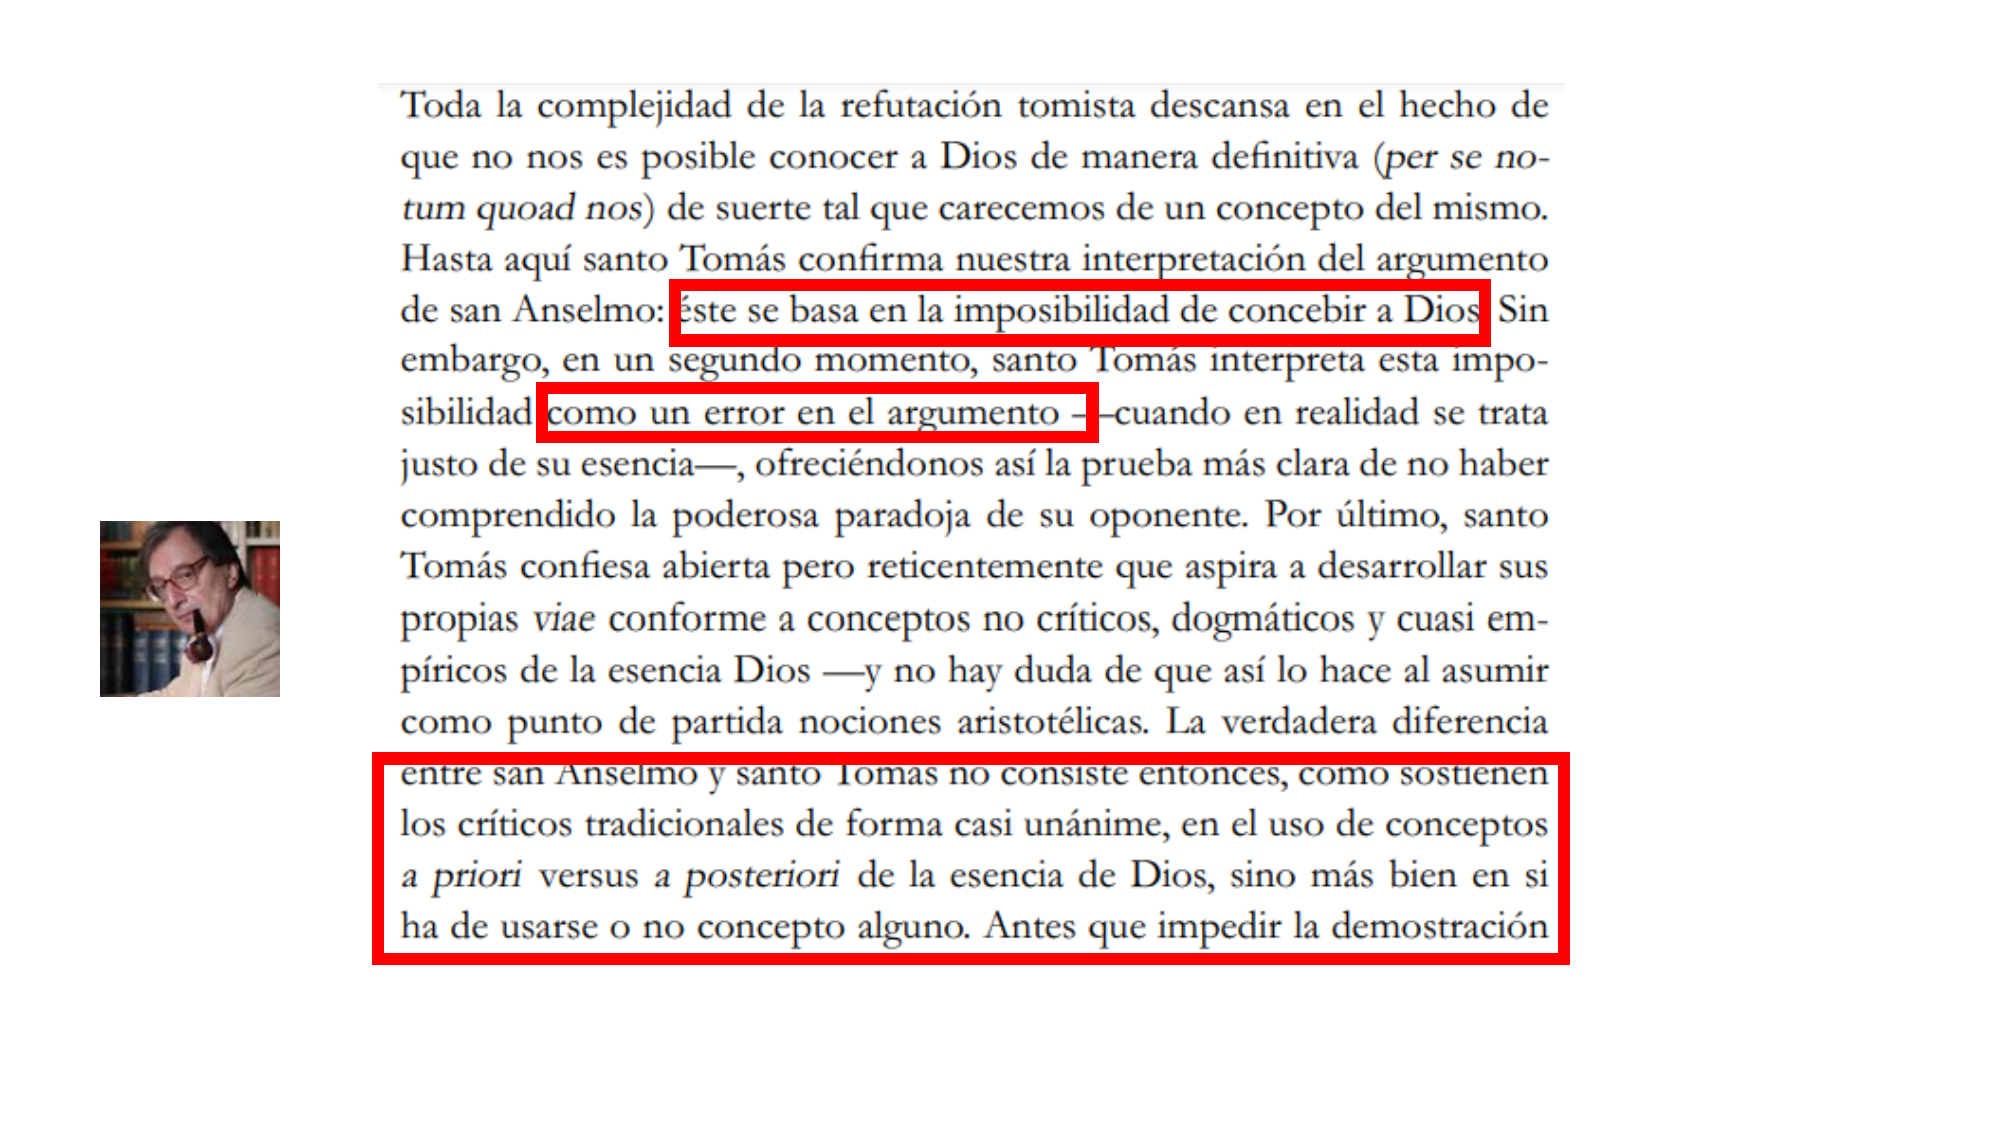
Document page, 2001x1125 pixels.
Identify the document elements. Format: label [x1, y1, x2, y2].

picture [100, 521, 280, 697]
picture [377, 83, 1565, 960]
